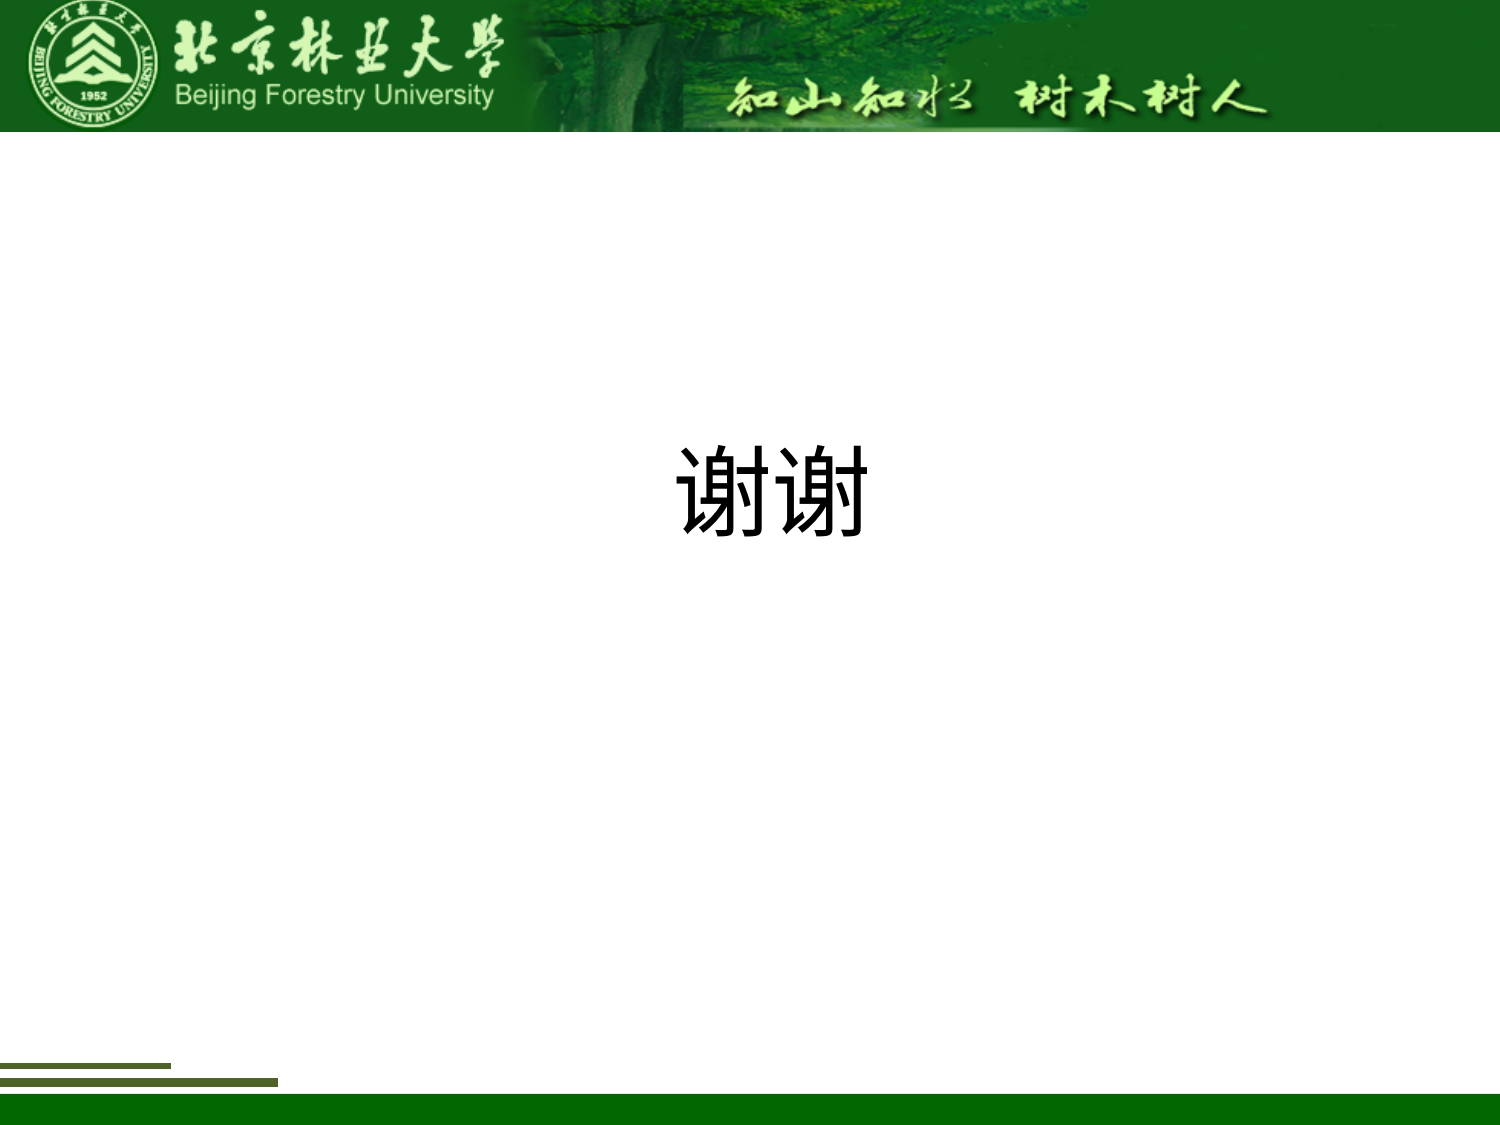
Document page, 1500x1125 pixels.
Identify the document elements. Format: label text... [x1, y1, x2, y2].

text_box 谢谢 [199, 421, 1345, 557]
picture [0, 0, 1500, 132]
